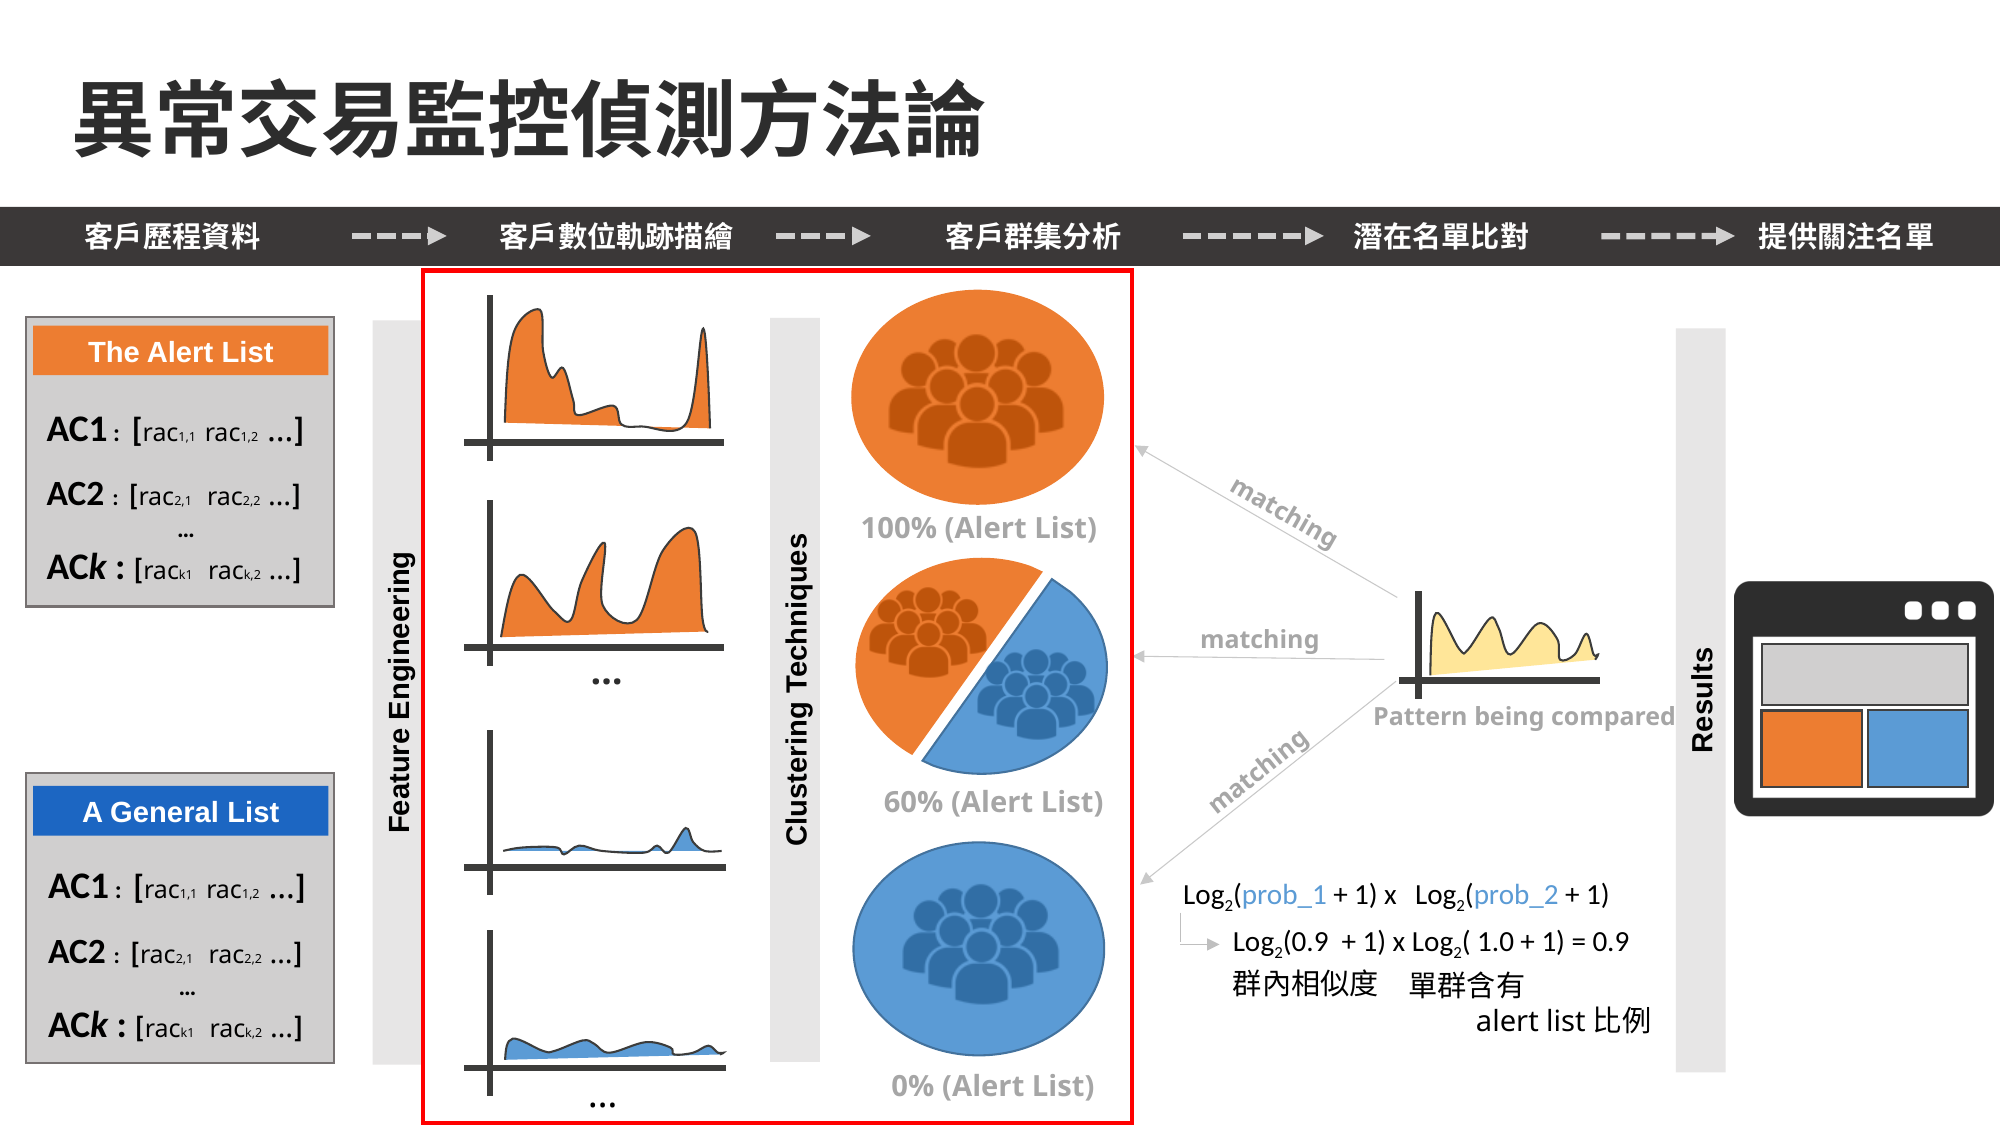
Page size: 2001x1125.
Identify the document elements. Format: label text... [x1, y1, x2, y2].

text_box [1140, 681, 1397, 885]
text_box [25, 772, 335, 1064]
text_box 群內相似度 [1218, 957, 1401, 1008]
text_box Results [1675, 328, 1726, 1073]
text_box 客戶數位軌跡描繪 [477, 211, 756, 261]
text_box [463, 930, 727, 1096]
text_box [1398, 591, 1600, 699]
text_box 單群含有 alert list比例 [1393, 960, 1667, 1045]
text_box [422, 269, 1133, 1124]
text_box Pattern being compared [1397, 693, 1691, 738]
text_box Log2(prob_2 + 1) [1400, 867, 1625, 914]
text_box 提供關注名單 [1707, 211, 1986, 261]
text_box [25, 316, 335, 608]
text_box 潛在名單比對 [1302, 211, 1581, 261]
text_box 客戶群集分析 [894, 211, 1173, 261]
text_box A General List [33, 785, 329, 831]
text_box [0, 206, 2000, 267]
text_box matching [1185, 616, 1335, 656]
text_box Feature Engineering [372, 320, 422, 1065]
text_box 異常交易監控偵測方法論 [56, 59, 1105, 175]
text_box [463, 295, 724, 461]
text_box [1134, 445, 1398, 598]
text_box Log2(prob_1 + 1) x [1168, 867, 1400, 923]
text_box Log2(0.9 + 1) x Log2( 1.0 + 1) = 0.9 [1218, 914, 1645, 960]
picture [868, 572, 1096, 755]
text_box AC1 : [rac1,1 rac1,2 …] AC2 : [rac2,1 rac2,2 …] … ACk : [rack1 rack,2 …] [31, 373, 340, 625]
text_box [1734, 569, 1994, 828]
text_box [1131, 656, 1385, 660]
text_box 客戶歷程資料 [33, 211, 312, 261]
text_box The Alert List [33, 325, 329, 373]
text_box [463, 500, 724, 666]
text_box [463, 730, 727, 896]
text_box AC1 : [rac1,1 rac1,2 …] AC2 : [rac2,1 rac2,2 …] … ACk : [rack1 rack,2 …] [33, 831, 342, 1083]
picture [901, 864, 1061, 1025]
picture [887, 312, 1066, 491]
